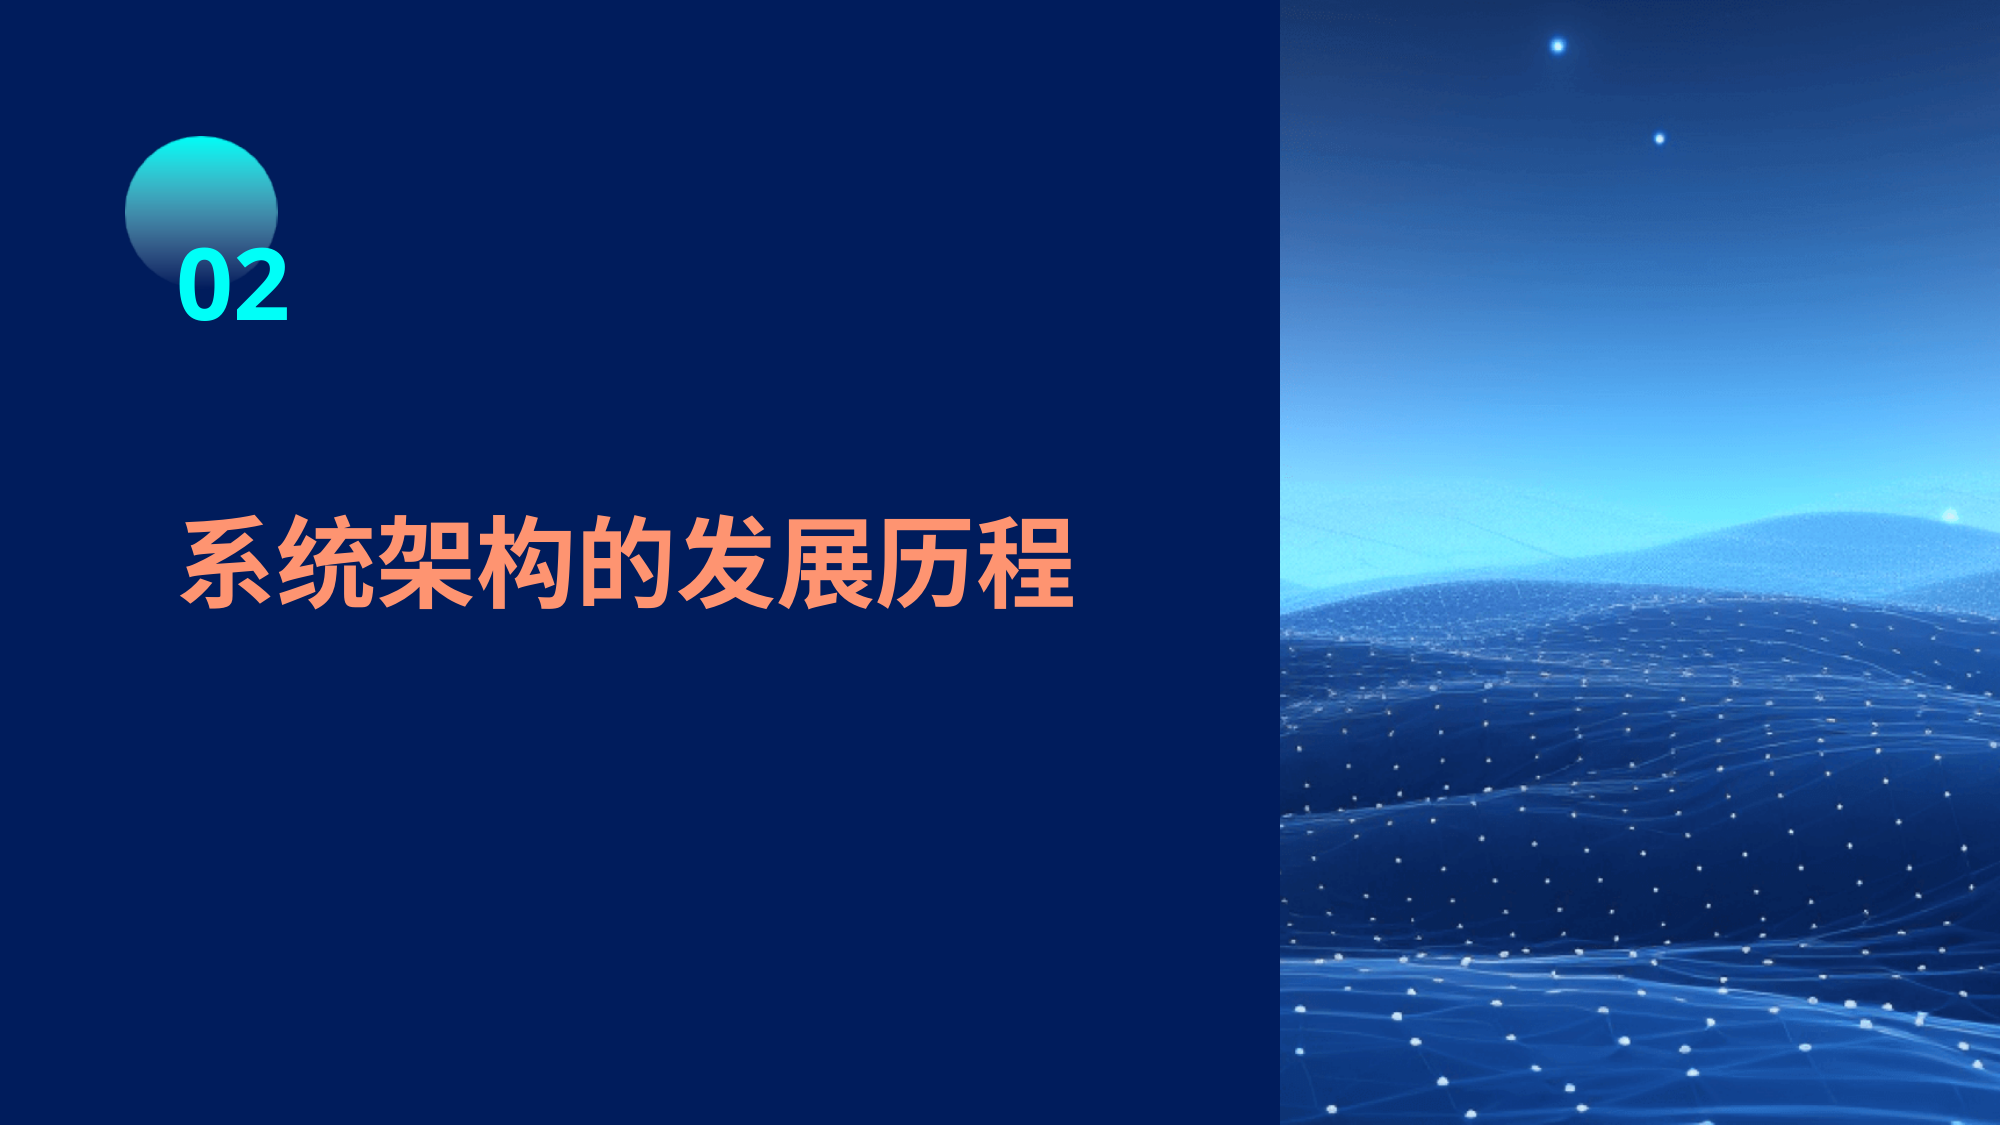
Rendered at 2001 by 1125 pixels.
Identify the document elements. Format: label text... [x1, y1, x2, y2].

picture [125, 136, 278, 289]
picture [1279, 0, 2000, 1125]
text_box 系统架构的发展历程 [160, 431, 1111, 629]
text_box 02 [160, 151, 1111, 350]
